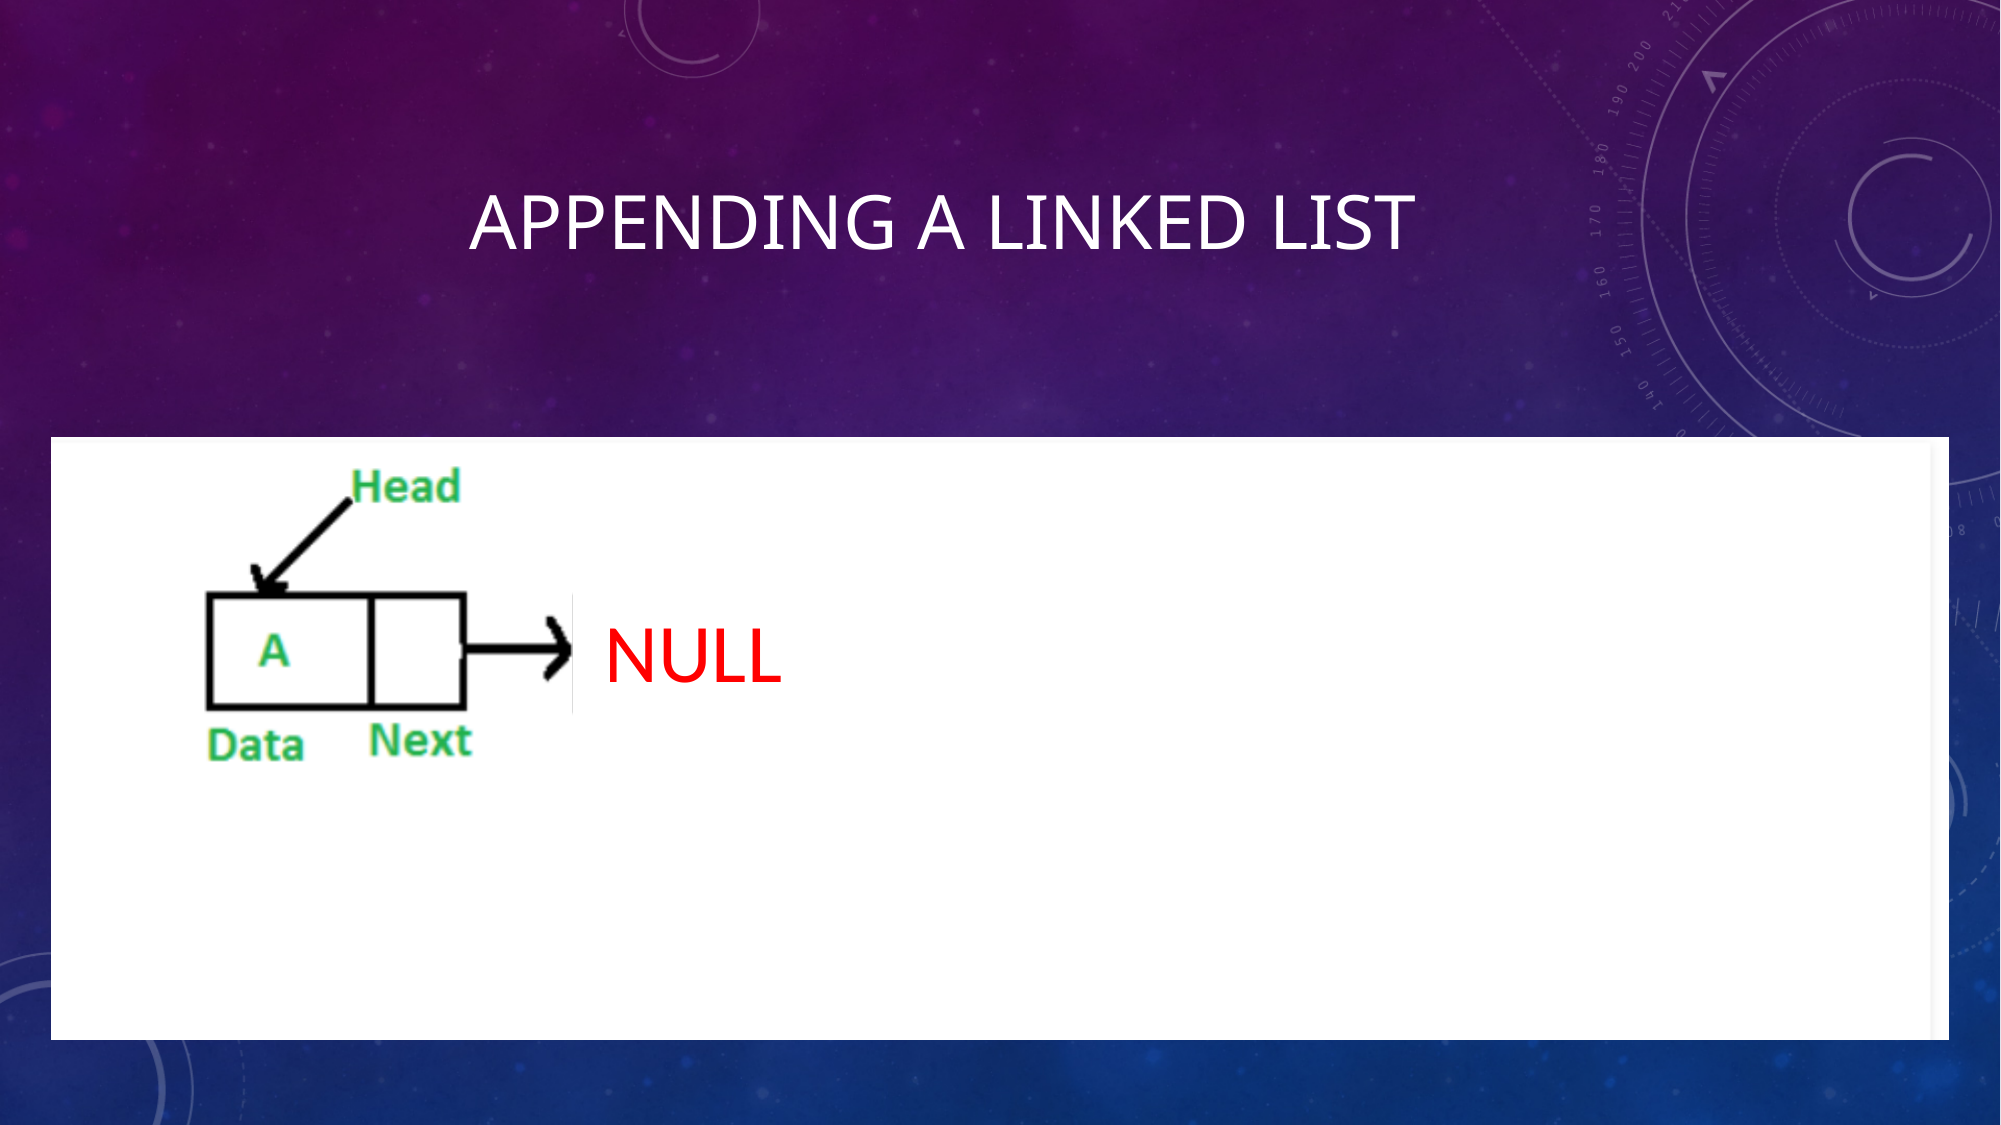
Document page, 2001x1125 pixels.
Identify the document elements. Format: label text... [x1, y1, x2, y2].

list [51, 437, 1949, 1041]
picture [0, 0, 2001, 1125]
title Appending a linked list [112, 99, 1775, 339]
